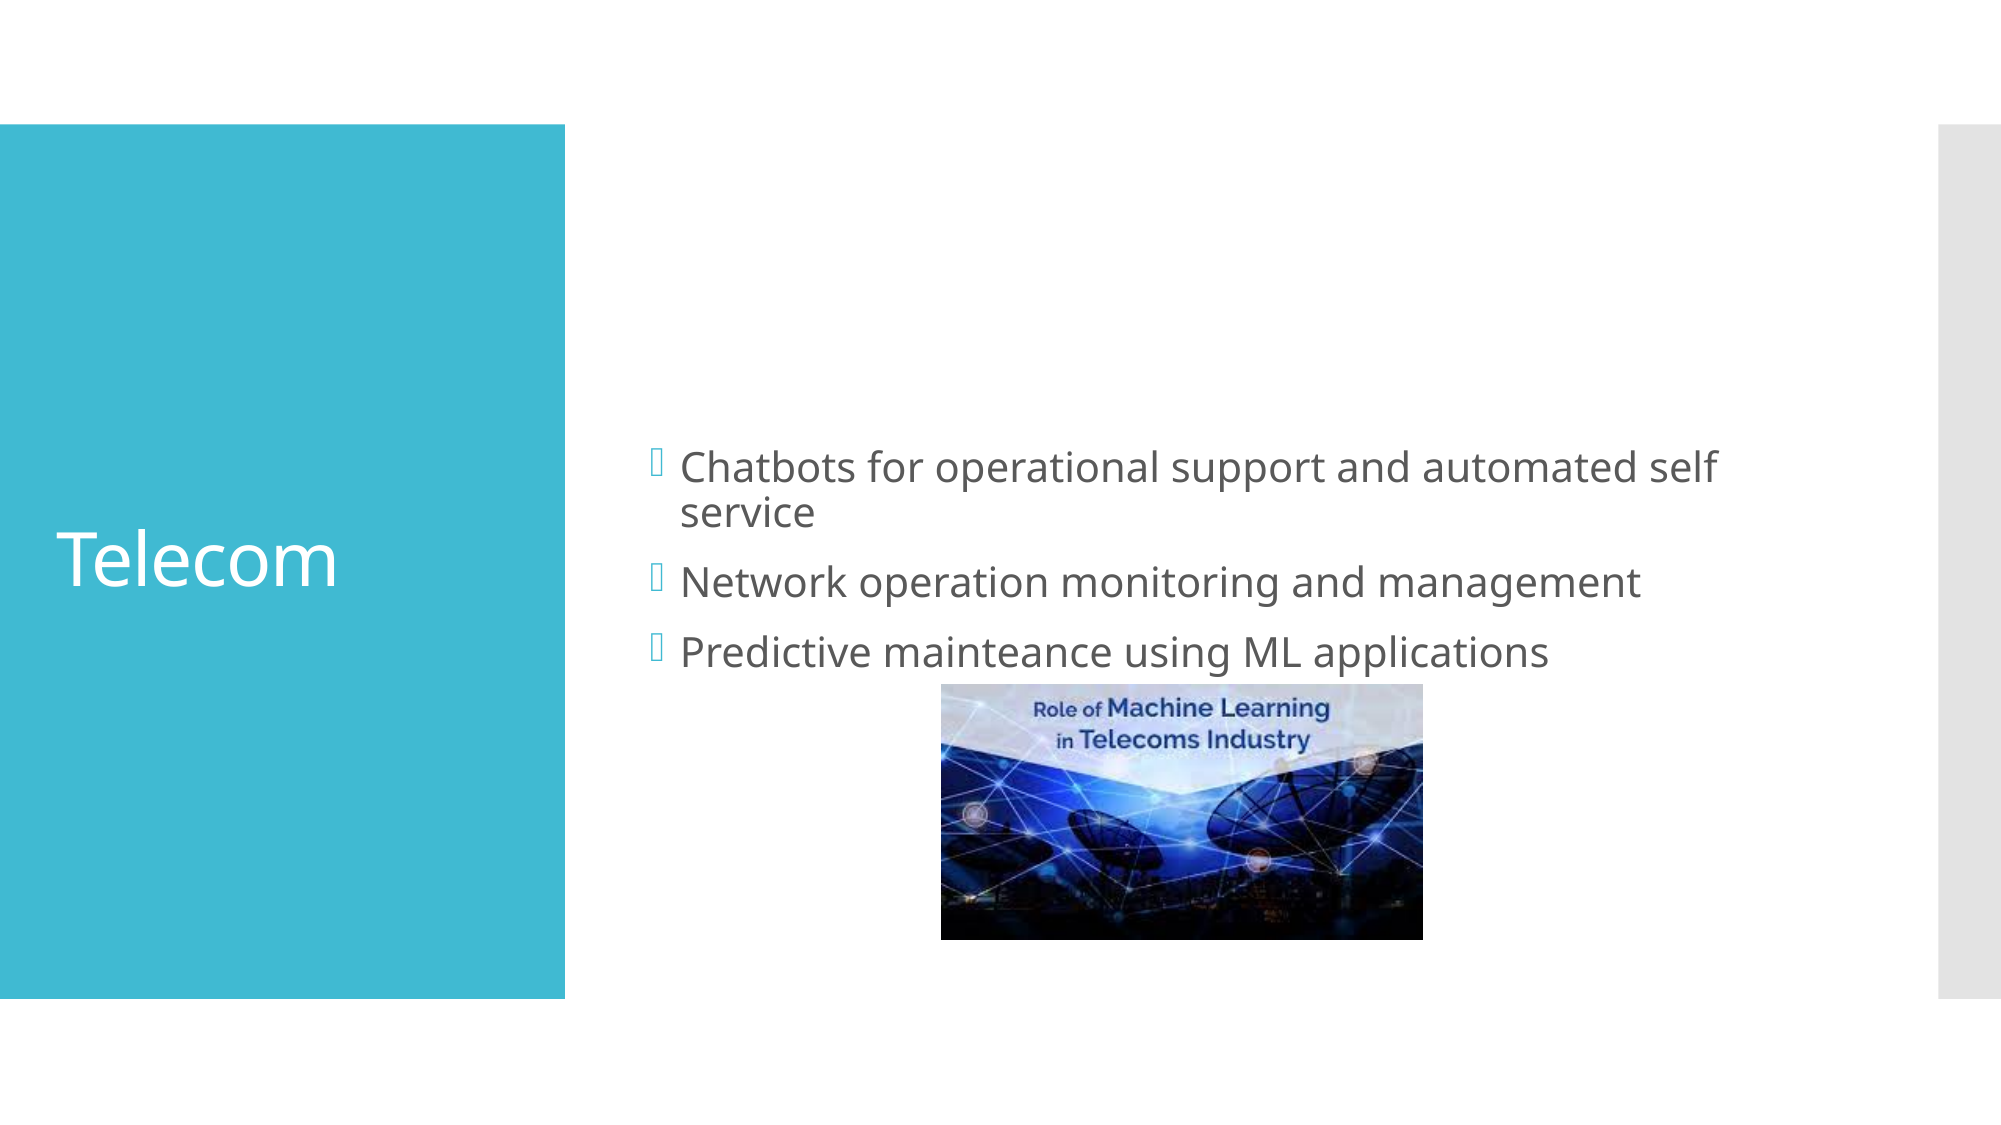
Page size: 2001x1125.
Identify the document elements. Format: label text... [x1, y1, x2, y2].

picture [941, 684, 1424, 940]
list Chatbots for operational support and automated self service Network operation monitoring and management Predictive mainteance using ML applications [634, 141, 1835, 982]
title Telecom [41, 184, 525, 940]
